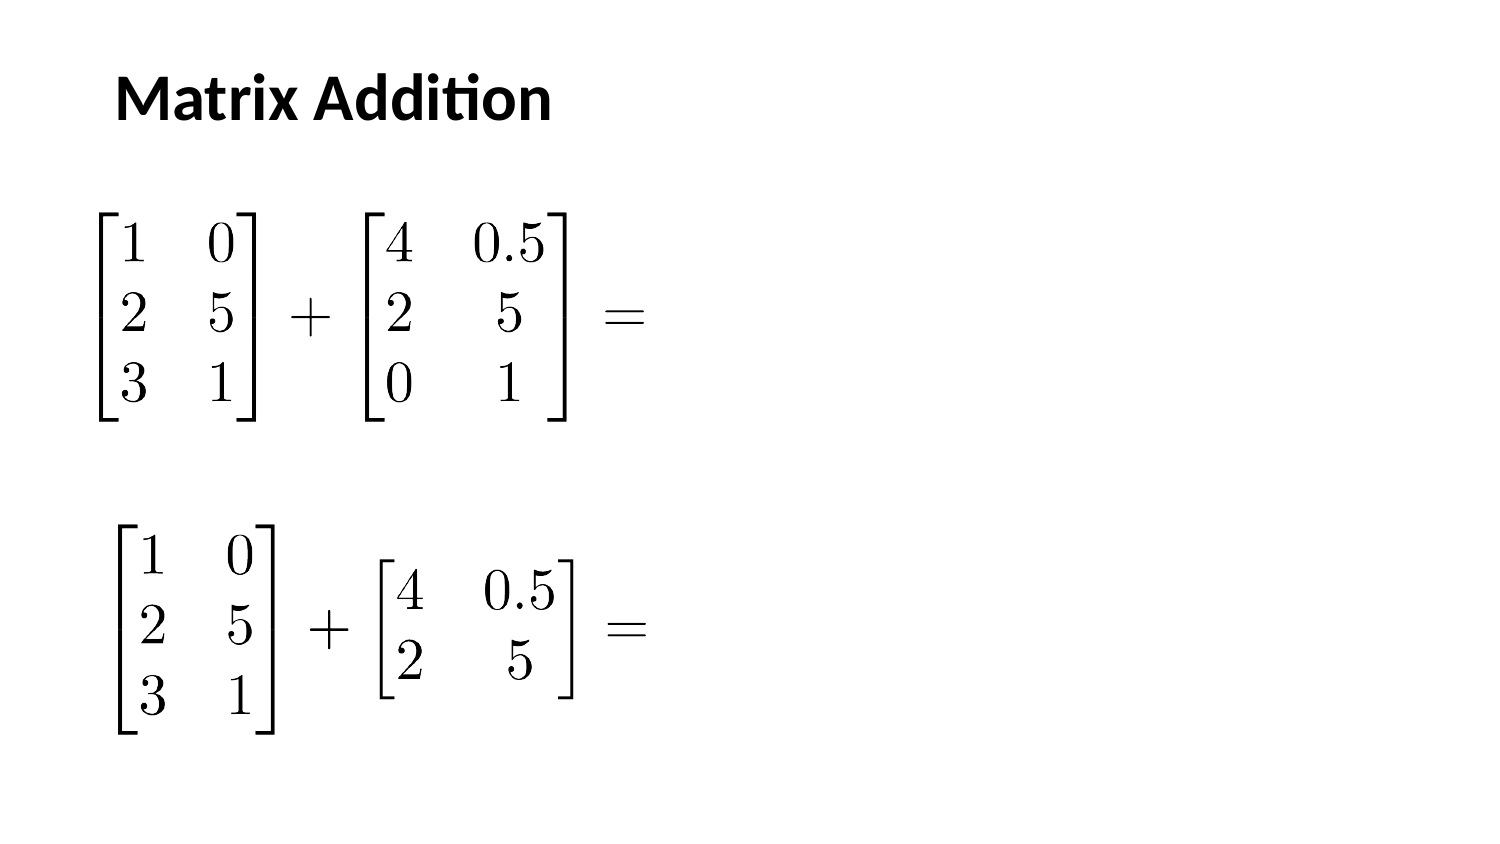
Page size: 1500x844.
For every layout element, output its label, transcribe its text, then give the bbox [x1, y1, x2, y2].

picture [99, 212, 644, 423]
picture [118, 524, 646, 735]
text_box Matrix Addition [99, 46, 1375, 142]
